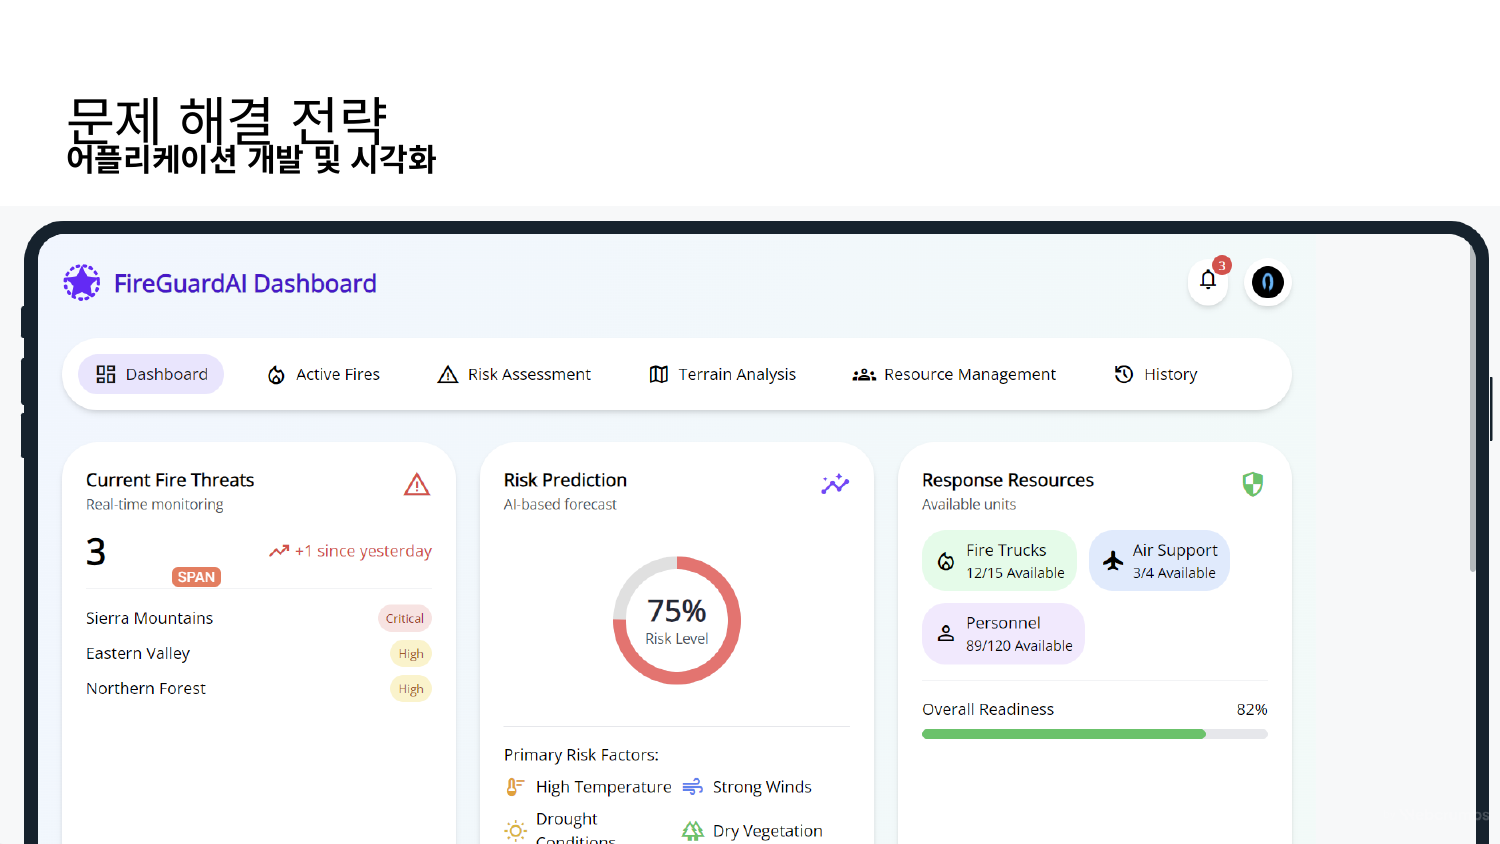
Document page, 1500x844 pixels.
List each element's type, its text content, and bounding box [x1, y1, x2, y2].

picture [0, 206, 1500, 844]
list 어플리케이션 개발 및 시각화 [51, 120, 1449, 204]
title 문제 해결 전략 [51, 72, 1449, 120]
